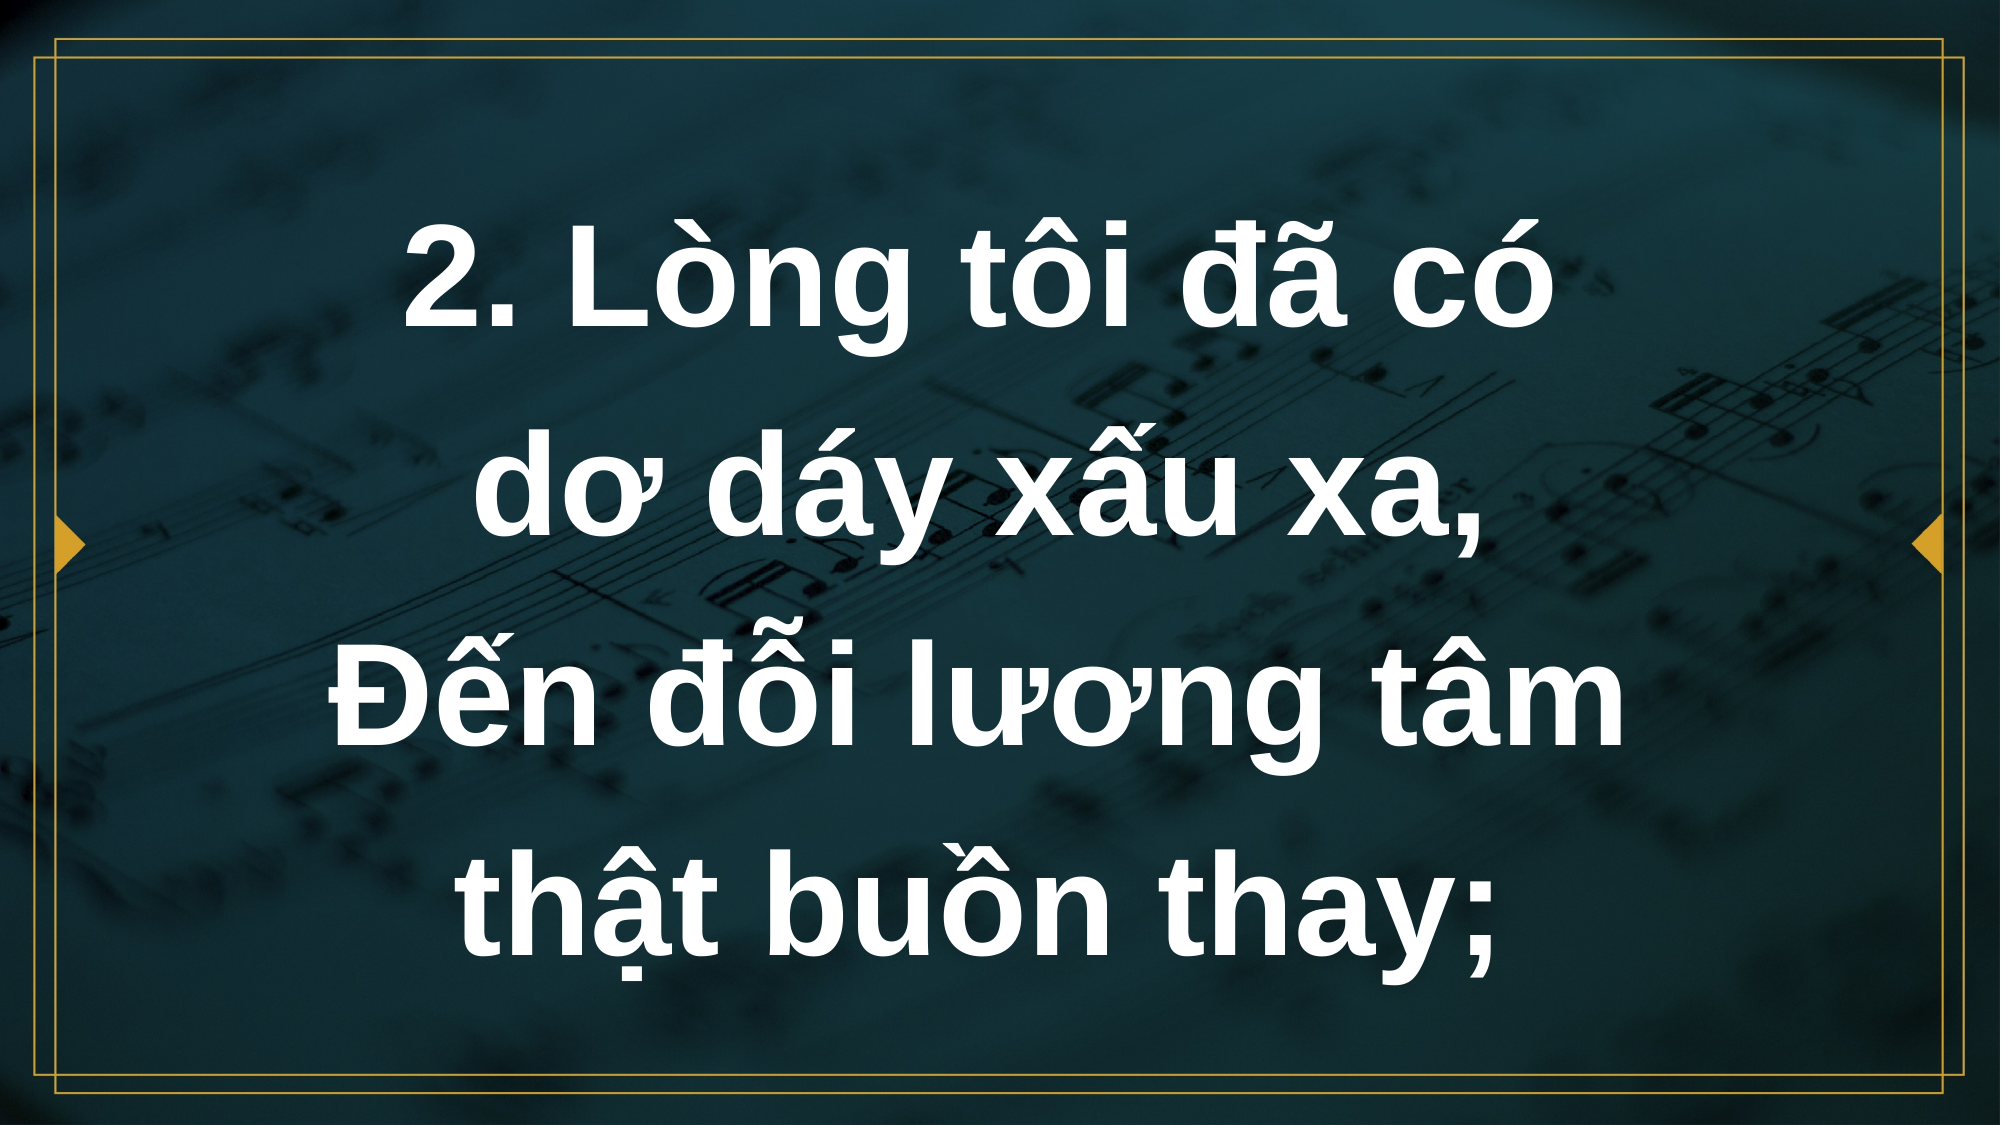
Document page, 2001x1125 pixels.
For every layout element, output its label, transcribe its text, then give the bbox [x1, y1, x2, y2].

title 2. Lòng tôi đã có dơ dáy xấu xa, Đến đỗi lương tâm thật buồn thay; [55, 53, 1945, 1077]
picture [0, 0, 2000, 1125]
